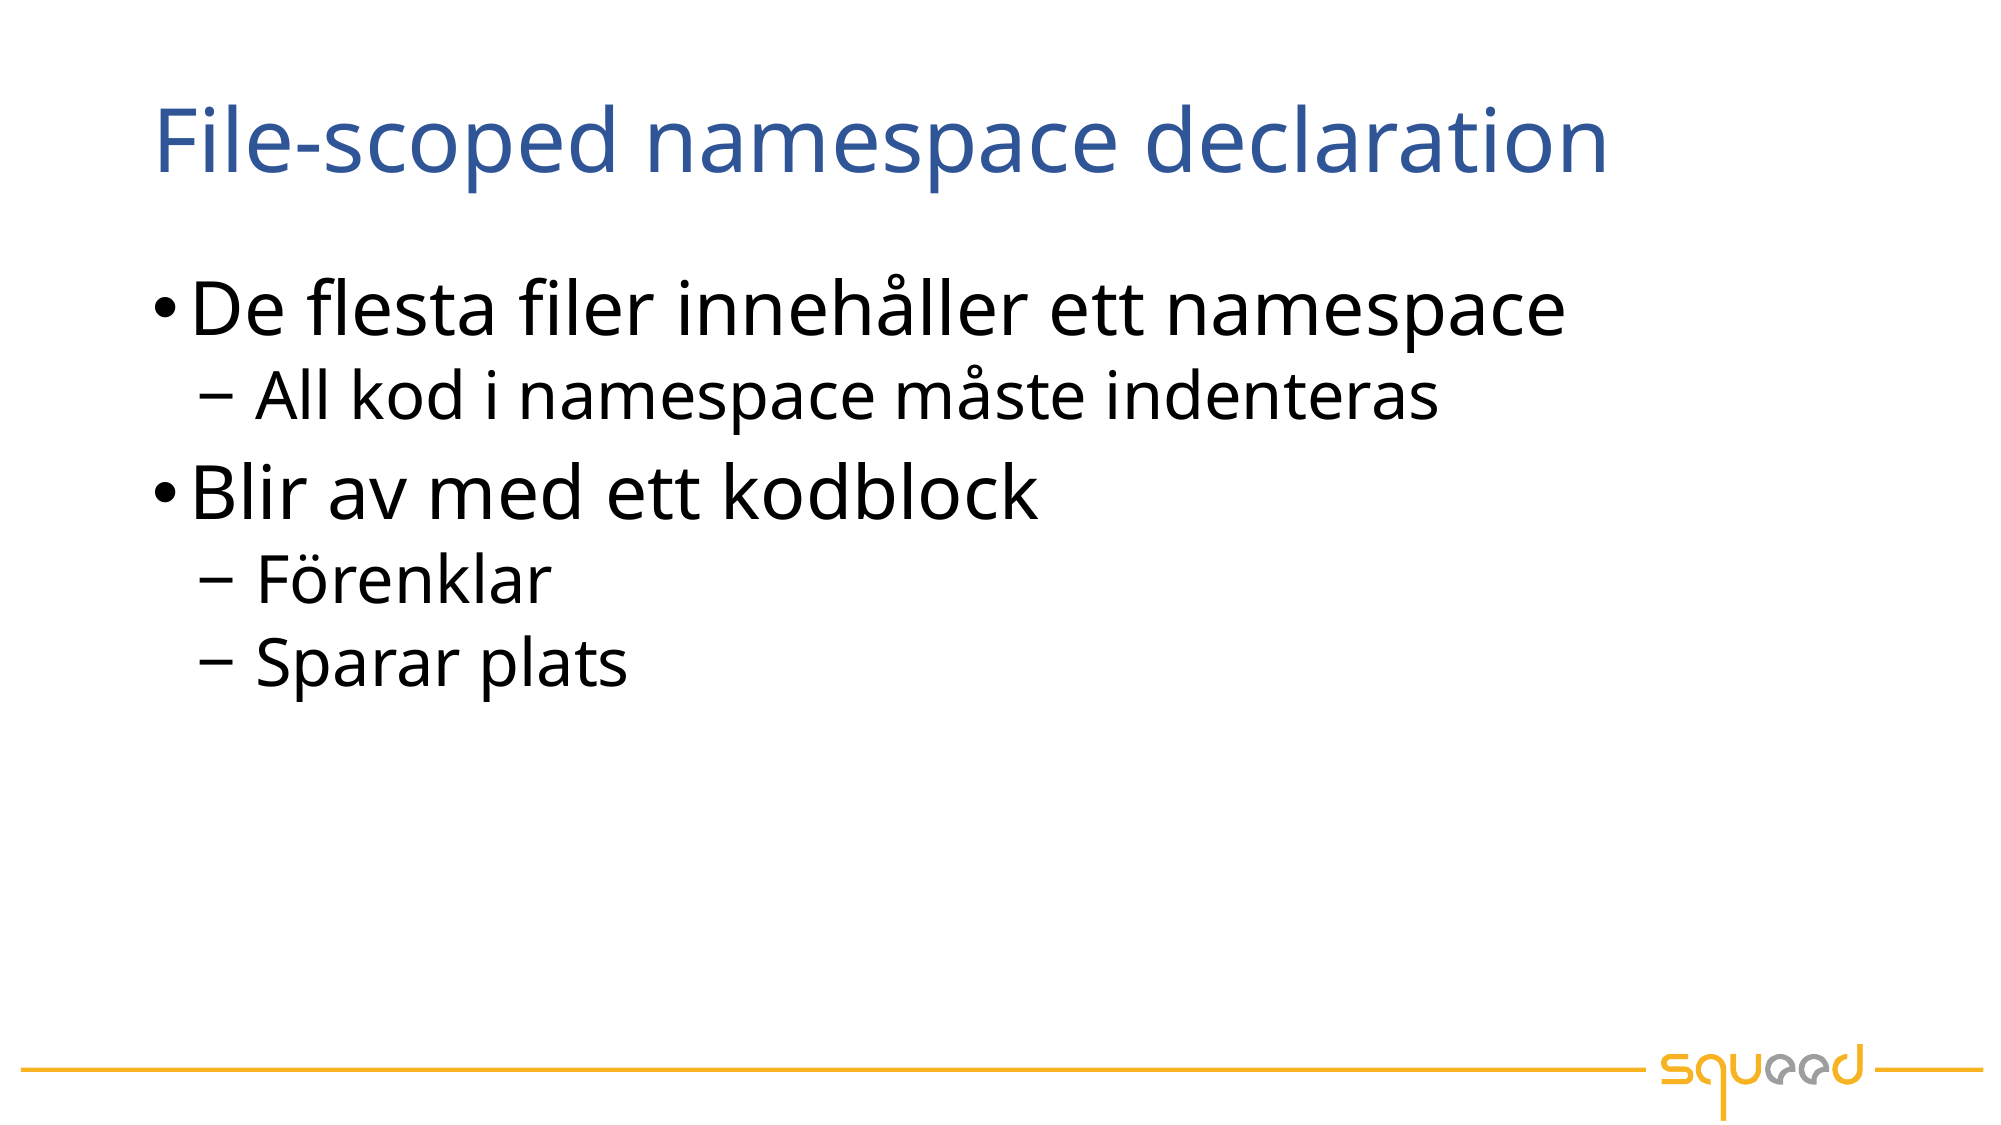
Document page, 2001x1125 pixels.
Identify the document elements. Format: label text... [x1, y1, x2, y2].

title File-scoped namespace declaration [137, 59, 1863, 229]
picture [1661, 1044, 1863, 1121]
list De flesta filer innehåller ett namespace All kod i namespace måste indenteras Blir av med ett kodblock Förenklar Sparar plats [137, 263, 1863, 1014]
